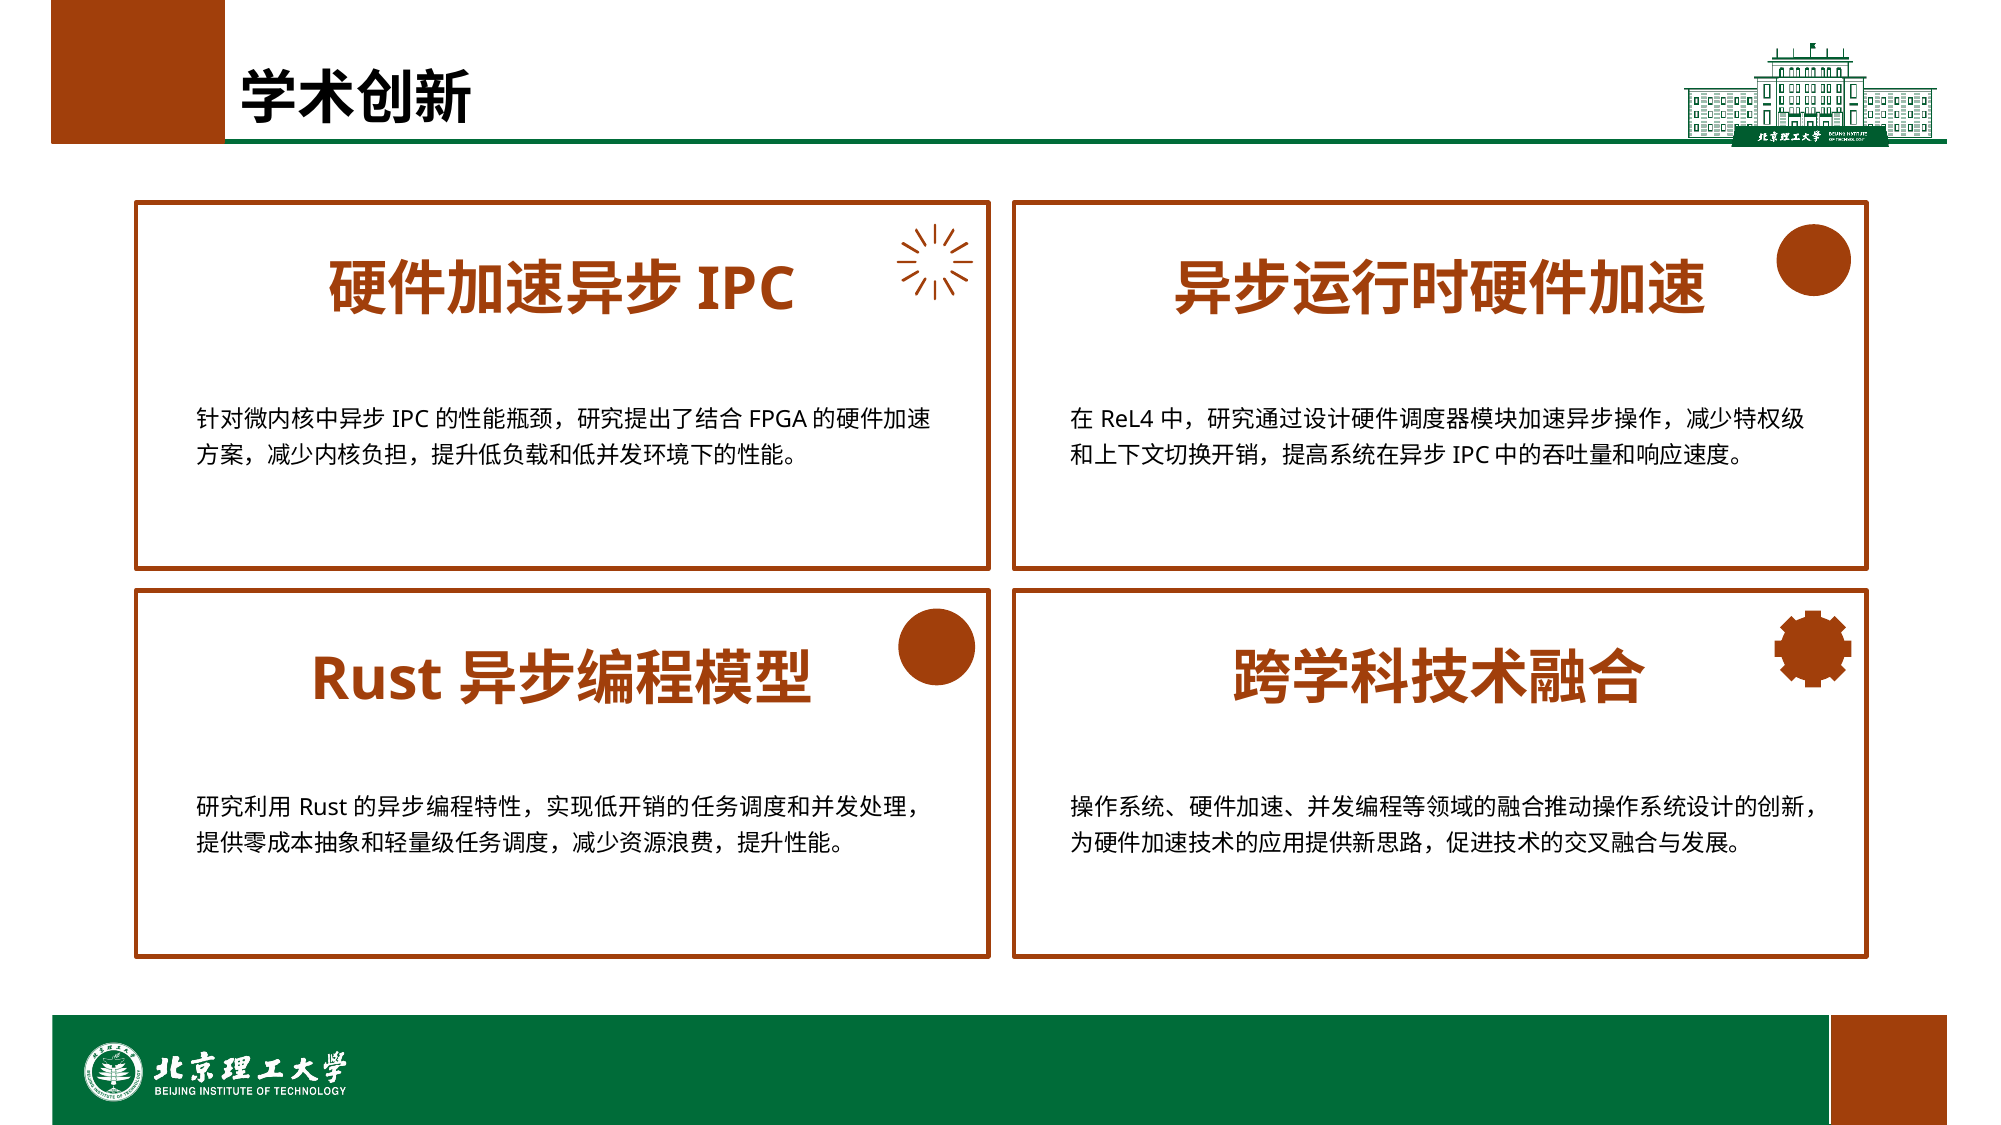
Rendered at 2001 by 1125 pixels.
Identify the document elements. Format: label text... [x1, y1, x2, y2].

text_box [898, 608, 976, 686]
text_box [1014, 202, 1867, 569]
text_box [136, 590, 989, 957]
text_box [136, 202, 989, 569]
text_box 操作系统、硬件加速、并发编程等领域的融合推动操作系统设计的创新，为硬件加速技术的应用提供新思路，促进技术的交叉融合与发展。 [1070, 783, 1806, 857]
picture [1656, 34, 1964, 149]
text_box 跨学科技术融合 [1153, 645, 1727, 711]
picture [66, 1028, 366, 1112]
text_box 学术创新 [224, 56, 1643, 136]
text_box Rust异步编程模型 [275, 646, 849, 712]
text_box 研究利用Rust的异步编程特性，实现低开销的任务调度和并发处理，提供零成本抽象和轻量级任务调度，减少资源浪费，提升性能。 [196, 783, 932, 857]
text_box [52, 1015, 1829, 1125]
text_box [896, 223, 974, 301]
text_box 异步运行时硬件加速 [1153, 256, 1727, 321]
text_box [1832, 1015, 1947, 1125]
text_box 在ReL4中，研究通过设计硬件调度器模块加速异步操作，减少特权级和上下文切换开销，提高系统在异步IPC中的吞吐量和响应速度。 [1070, 395, 1806, 469]
text_box [1776, 224, 1851, 297]
text_box [52, 0, 225, 144]
text_box 硬件加速异步IPC [275, 256, 849, 321]
text_box [1014, 590, 1867, 957]
text_box 针对微内核中异步IPC的性能瓶颈，研究提出了结合FPGA的硬件加速方案，减少内核负担，提升低负载和低并发环境下的性能。 [196, 395, 932, 469]
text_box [1774, 610, 1852, 688]
